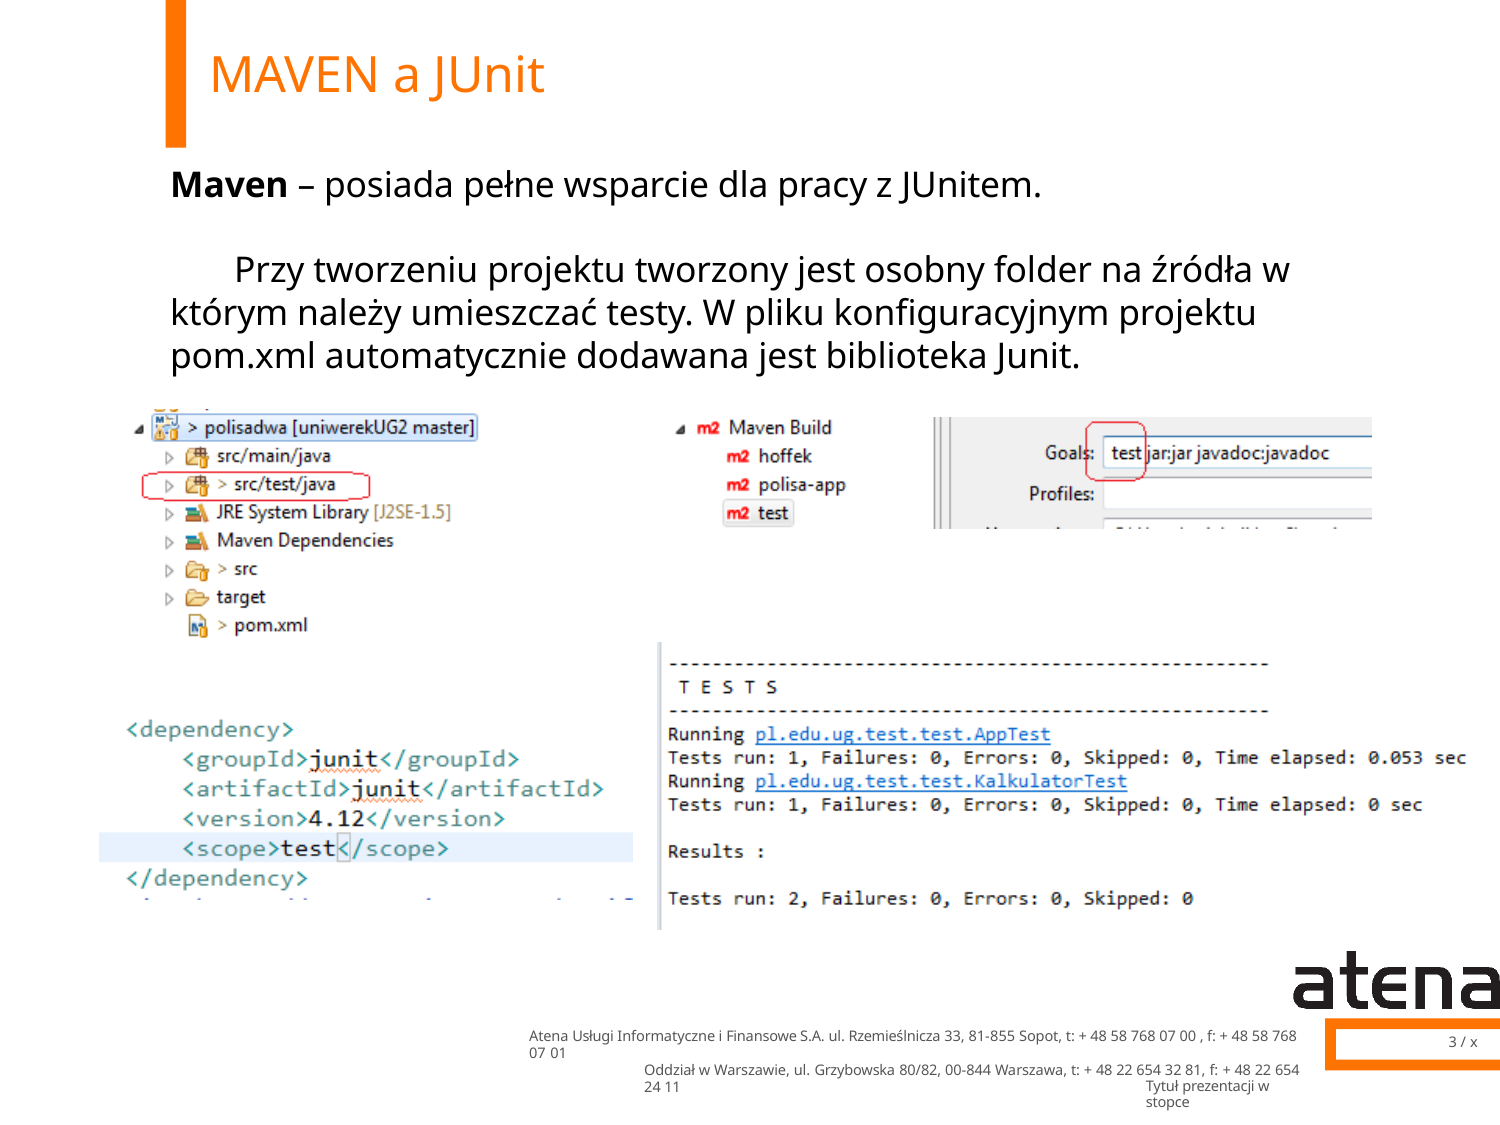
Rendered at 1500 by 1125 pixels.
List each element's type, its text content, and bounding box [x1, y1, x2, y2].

picture [657, 642, 1500, 931]
slide_number Tytuł prezentacji w stopce [1143, 1077, 1314, 1125]
picture [657, 416, 1373, 529]
picture [124, 409, 508, 642]
picture [99, 712, 633, 901]
footer Atena Usługi Informatyczne i Finansowe S.A. ul. Rzemieślnicza 33, 81-855 Sopot, t: + 48 58 768 07 00 , f: + 48 58 768 07 01 Oddział w Warszawie, ul. Grzybowska 80/82, 00-844 Warszawa, t: + 48 22 654 32 81, f: + 48 22 654 24 11 [527, 1027, 1313, 1125]
slide_number 3 / x [1437, 1036, 1480, 1125]
list Maven – posiada pełne wsparcie dla pracy z JUnitem. Przy tworzeniu projektu tworzony jest osobny folder na źródła w którym należy umieszczać testy. W pliku konfiguracyjnym projektu pom.xml automatycznie dodawana jest biblioteka Junit. [162, 162, 1329, 801]
picture [1293, 951, 1500, 1012]
title MAVEN a JUnit [207, 42, 1293, 162]
